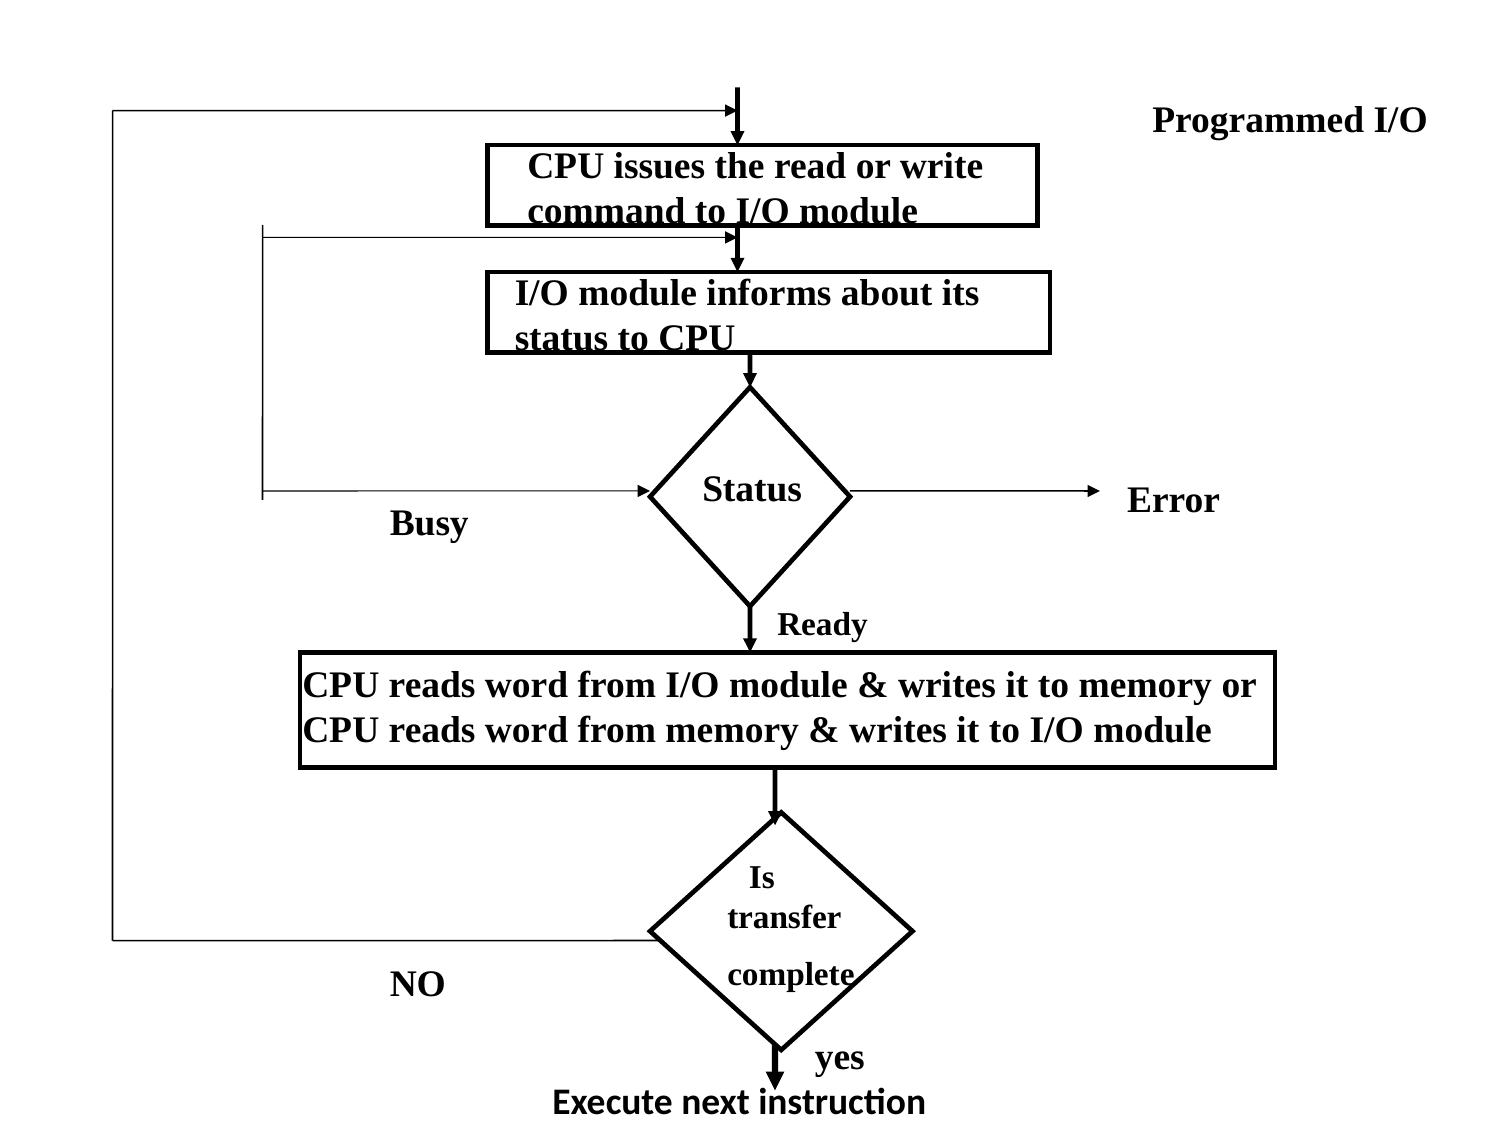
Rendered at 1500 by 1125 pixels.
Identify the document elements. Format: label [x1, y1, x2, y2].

text_box [112, 87, 1463, 1125]
